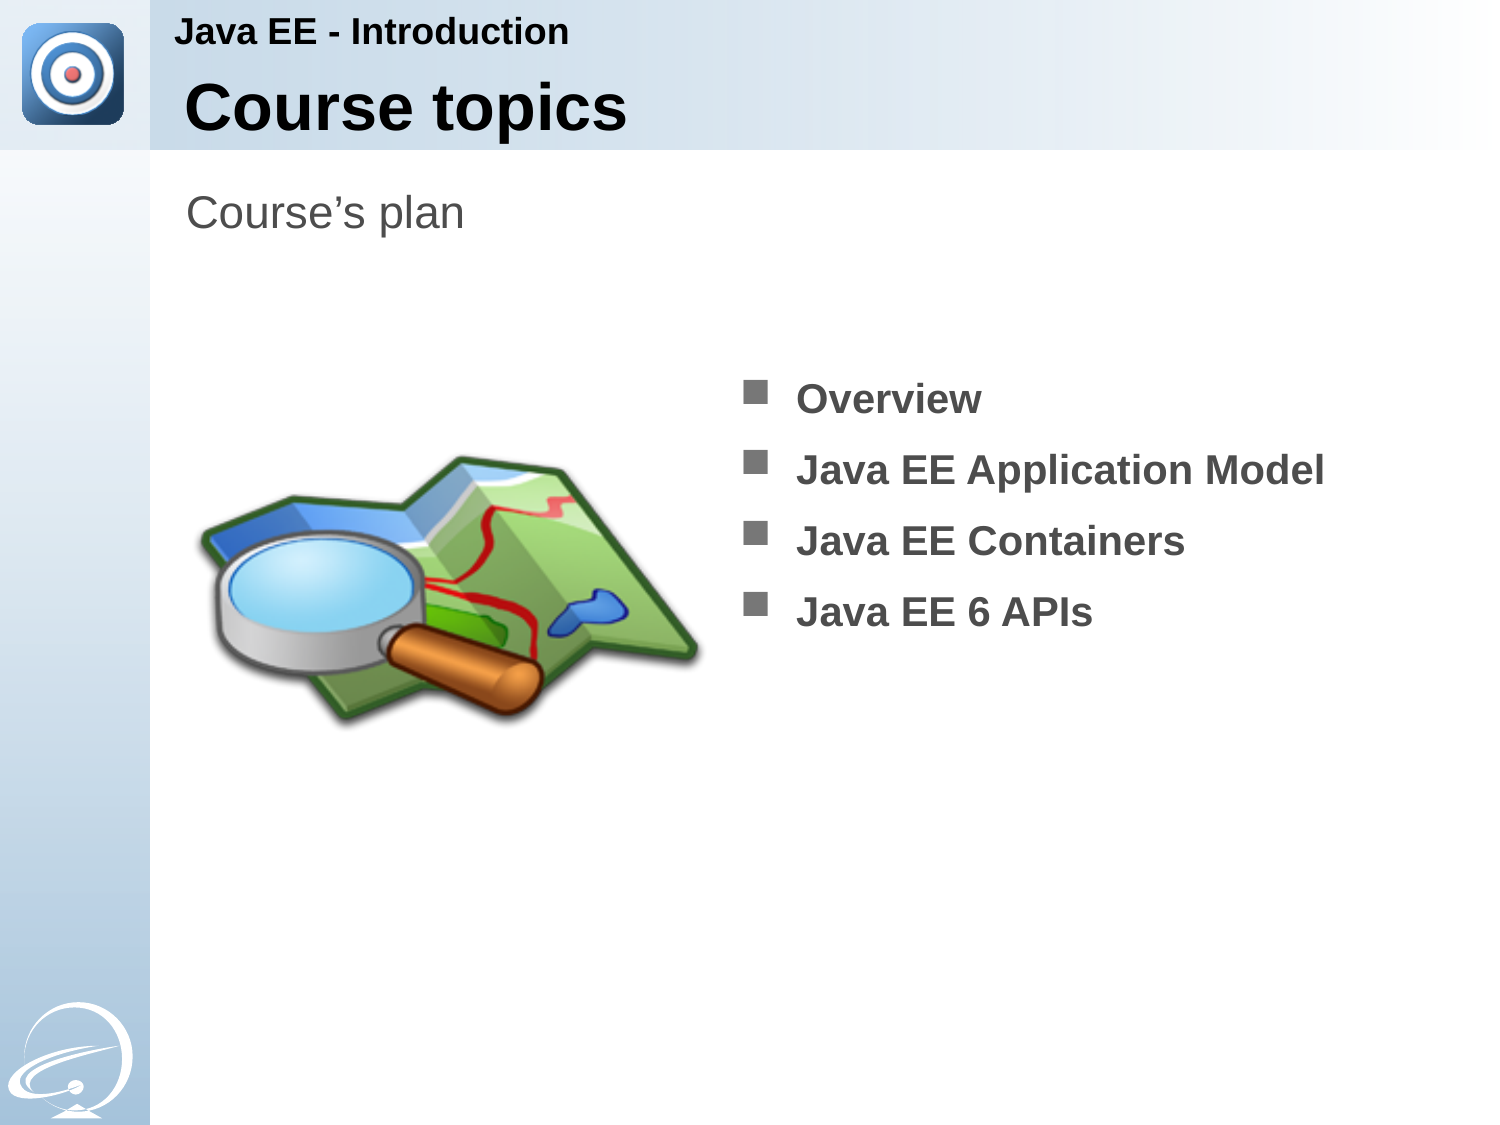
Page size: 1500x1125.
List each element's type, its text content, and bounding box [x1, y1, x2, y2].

list Overview Java EE Application Model Java EE Containers Java EE 6 APIs [724, 293, 1438, 1067]
title Course topics [169, 66, 1438, 141]
picture [21, 21, 129, 129]
text_box Course’s plan [171, 174, 1500, 245]
picture [182, 326, 717, 860]
text_box Java EE - Introduction [159, 0, 1500, 60]
